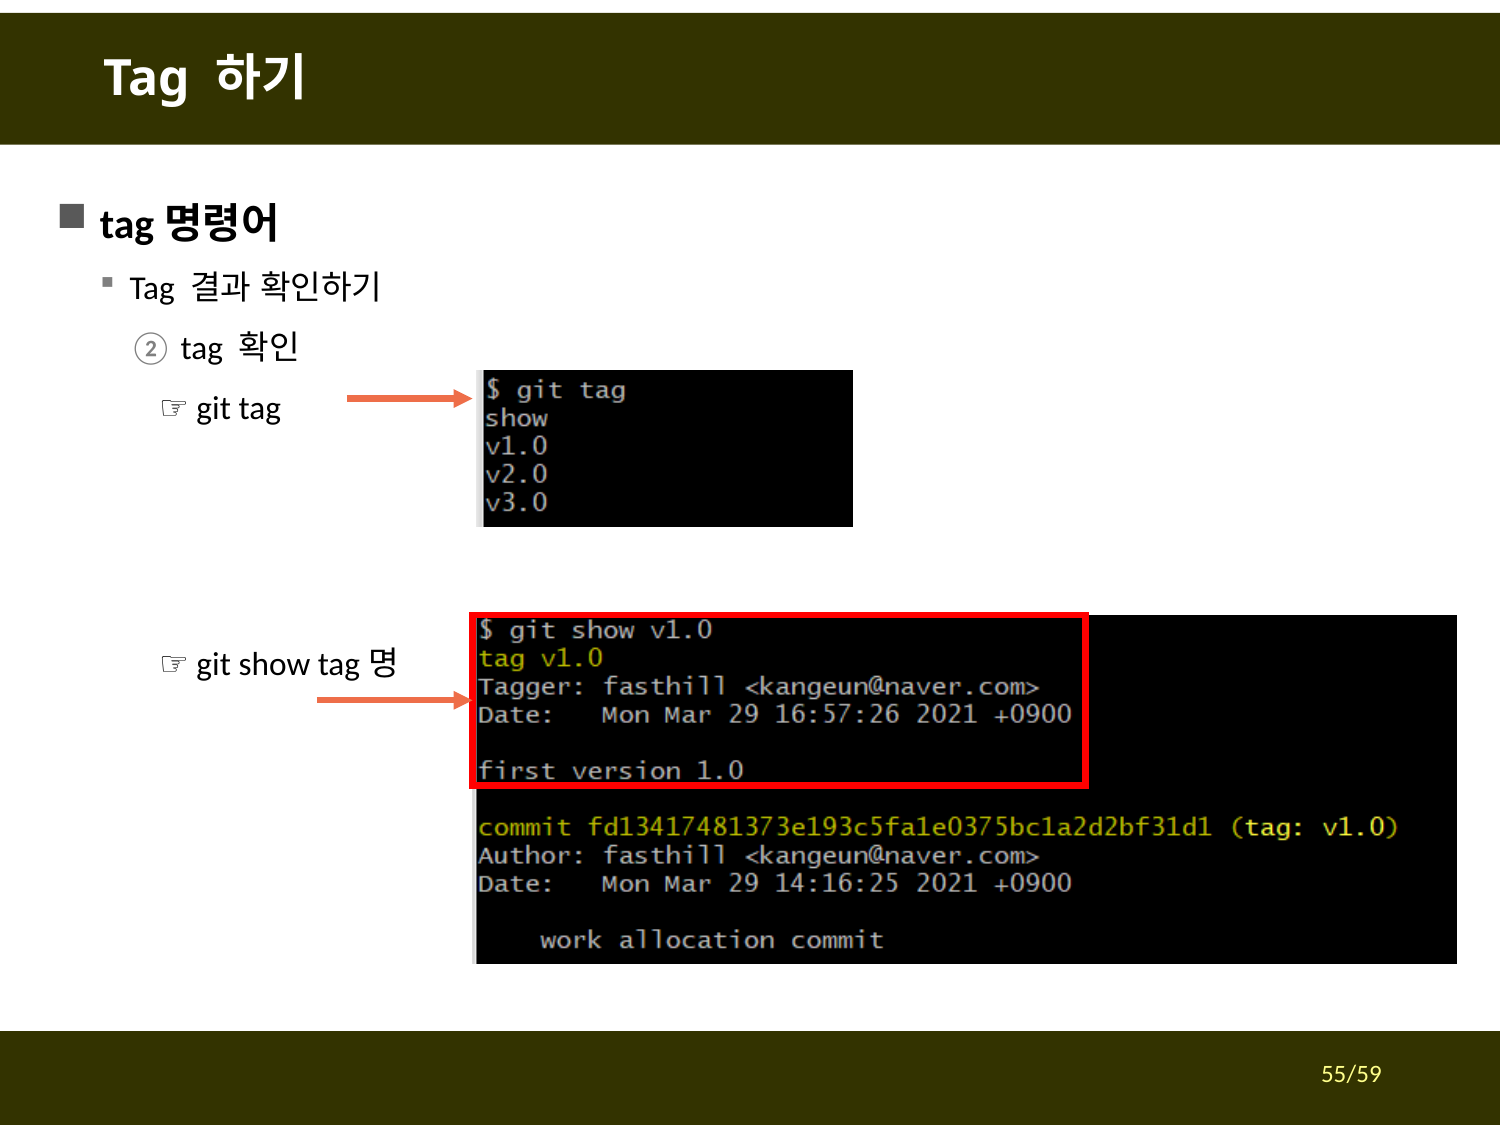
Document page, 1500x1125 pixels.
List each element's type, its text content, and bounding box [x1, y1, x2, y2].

title Tag 하기 [88, 31, 1282, 126]
picture [472, 615, 1457, 964]
list tag명령어 Tag 결과 확인하기 tag 확인 ☞ git tag ☞ git show tag명 [41, 164, 1487, 1043]
slide_number 55/59 [1059, 1042, 1397, 1103]
picture [475, 370, 853, 527]
